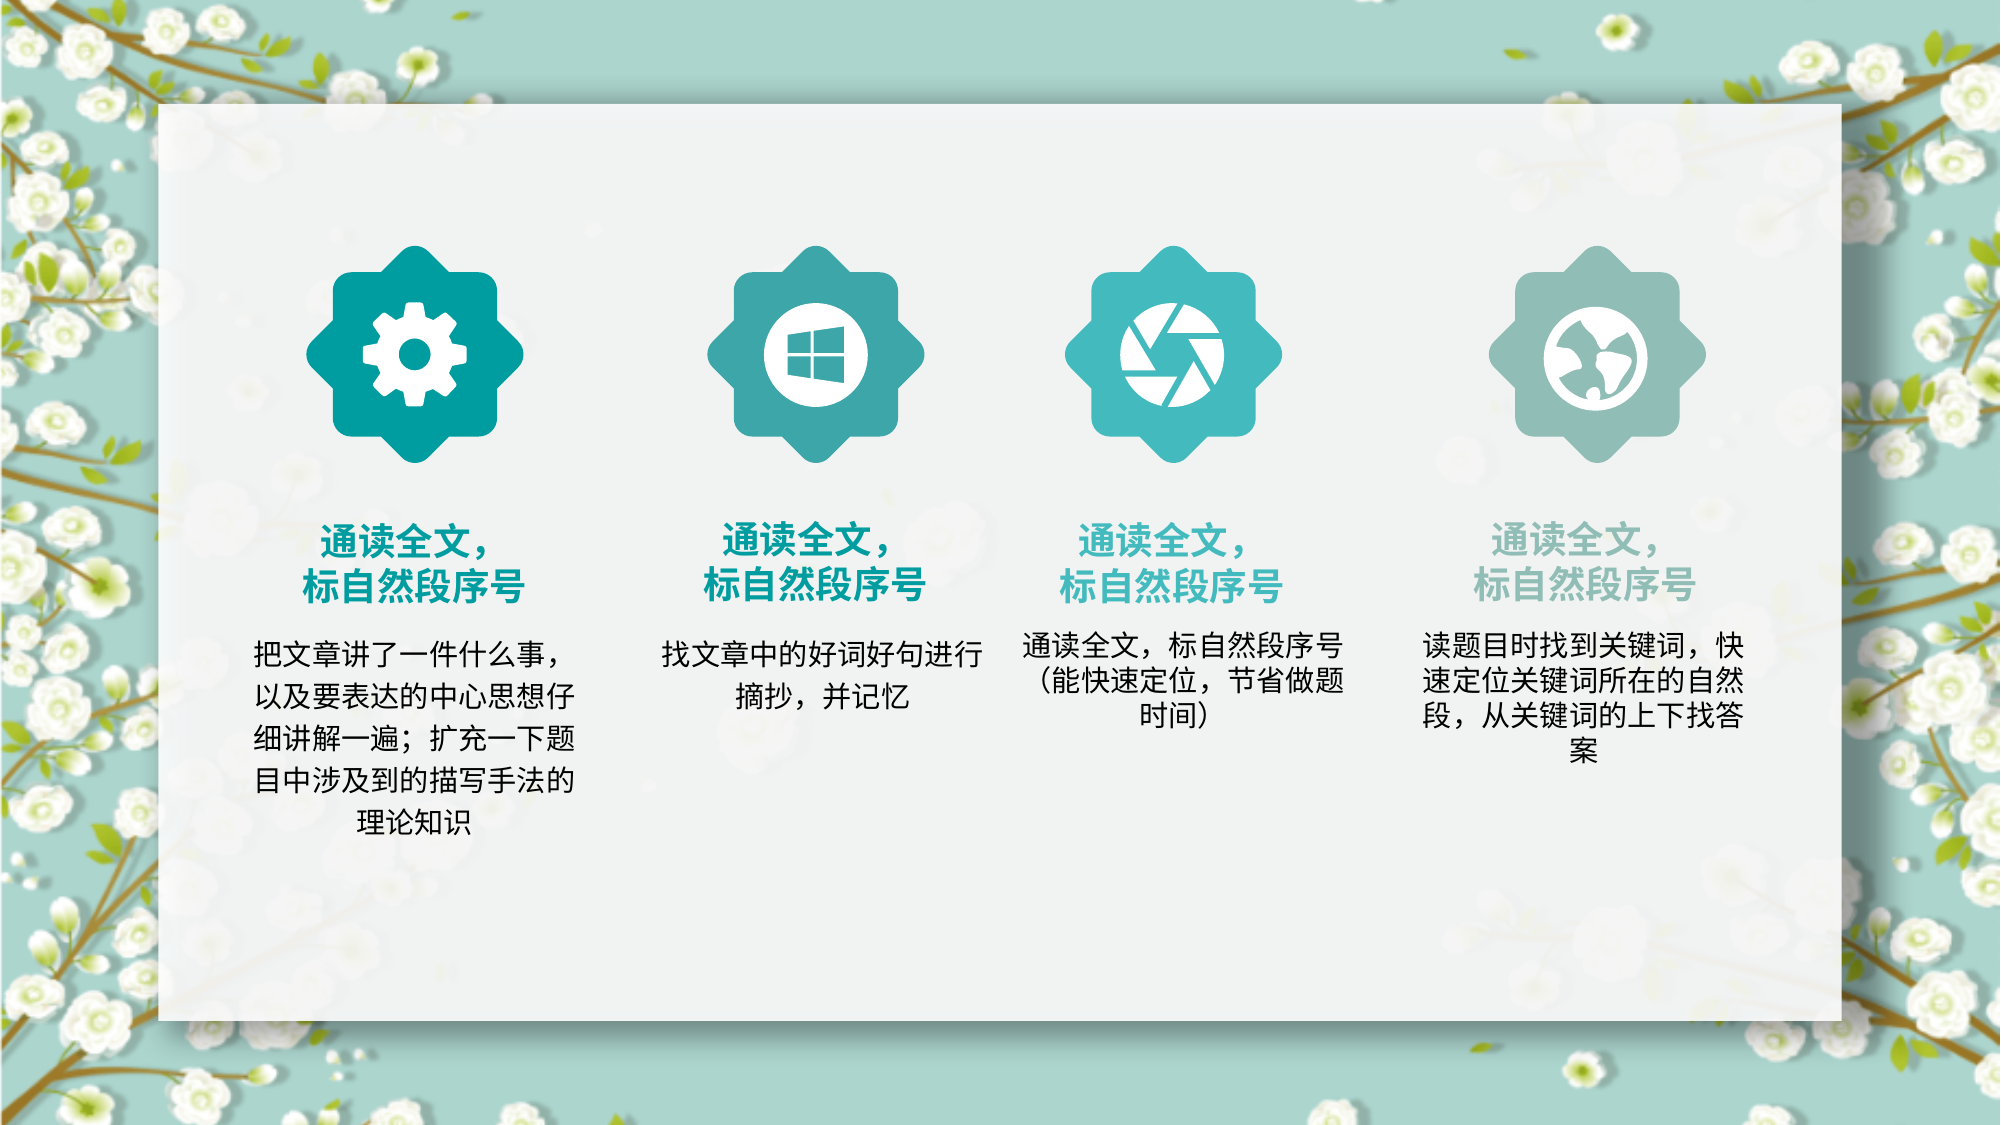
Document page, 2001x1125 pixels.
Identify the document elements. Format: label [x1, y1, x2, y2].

text_box [248, 245, 1752, 844]
text_box [1563, 103, 1843, 1022]
picture [3, 0, 2000, 1125]
text_box [157, 103, 437, 1022]
